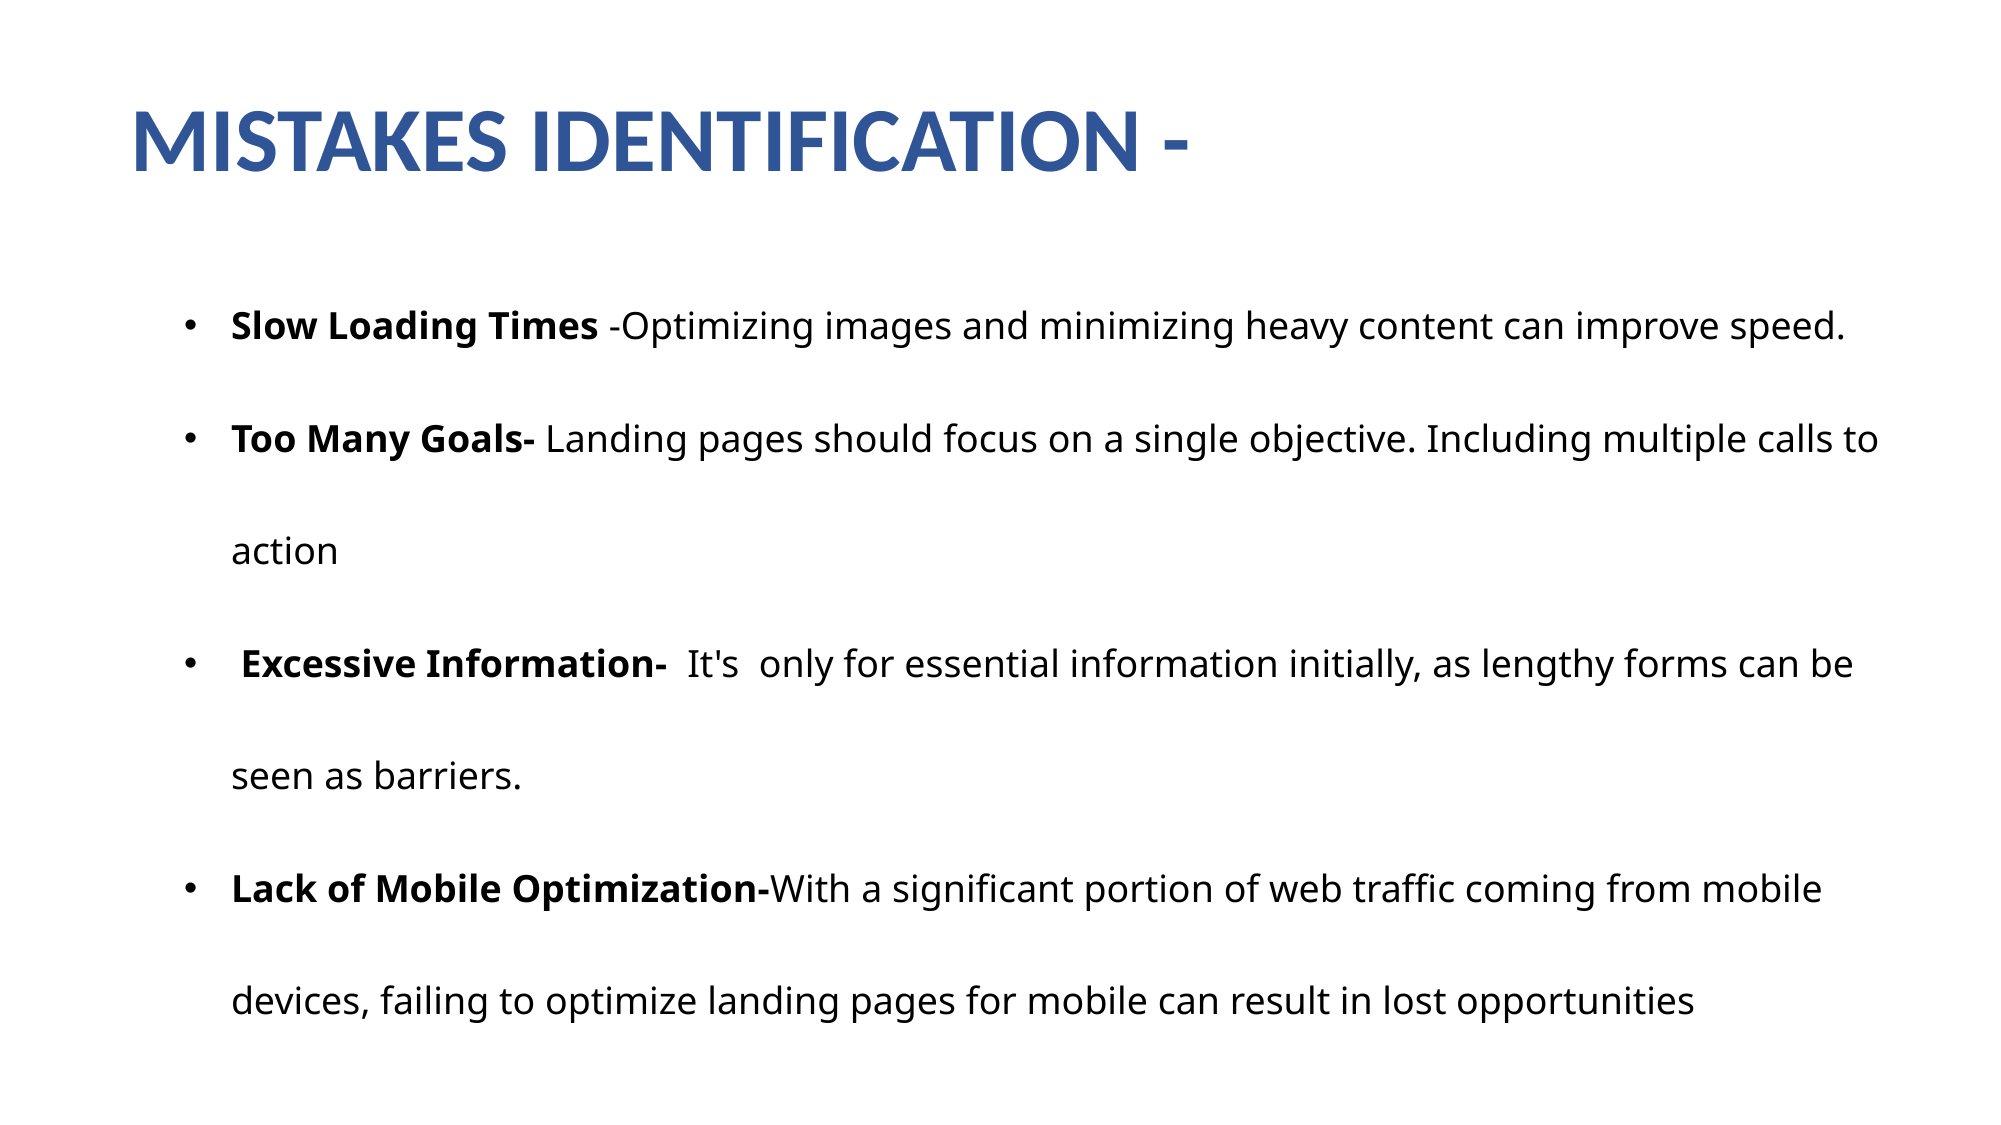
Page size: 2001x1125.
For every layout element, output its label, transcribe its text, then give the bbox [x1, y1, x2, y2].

text_box Slow Loading Times -Optimizing images and minimizing heavy content can improve speed. Too Many Goals- Landing pages should focus on a single objective. Including multiple calls to action Excessive Information- It's only for essential information initially, as lengthy forms can be seen as barriers. Lack of Mobile Optimization-With a significant portion of web traffic coming from mobile devices, failing to optimize landing pages for mobile can result in lost opportunities [169, 227, 1923, 1030]
text_box MISTAKES IDENTIFICATION - [116, 72, 1300, 198]
